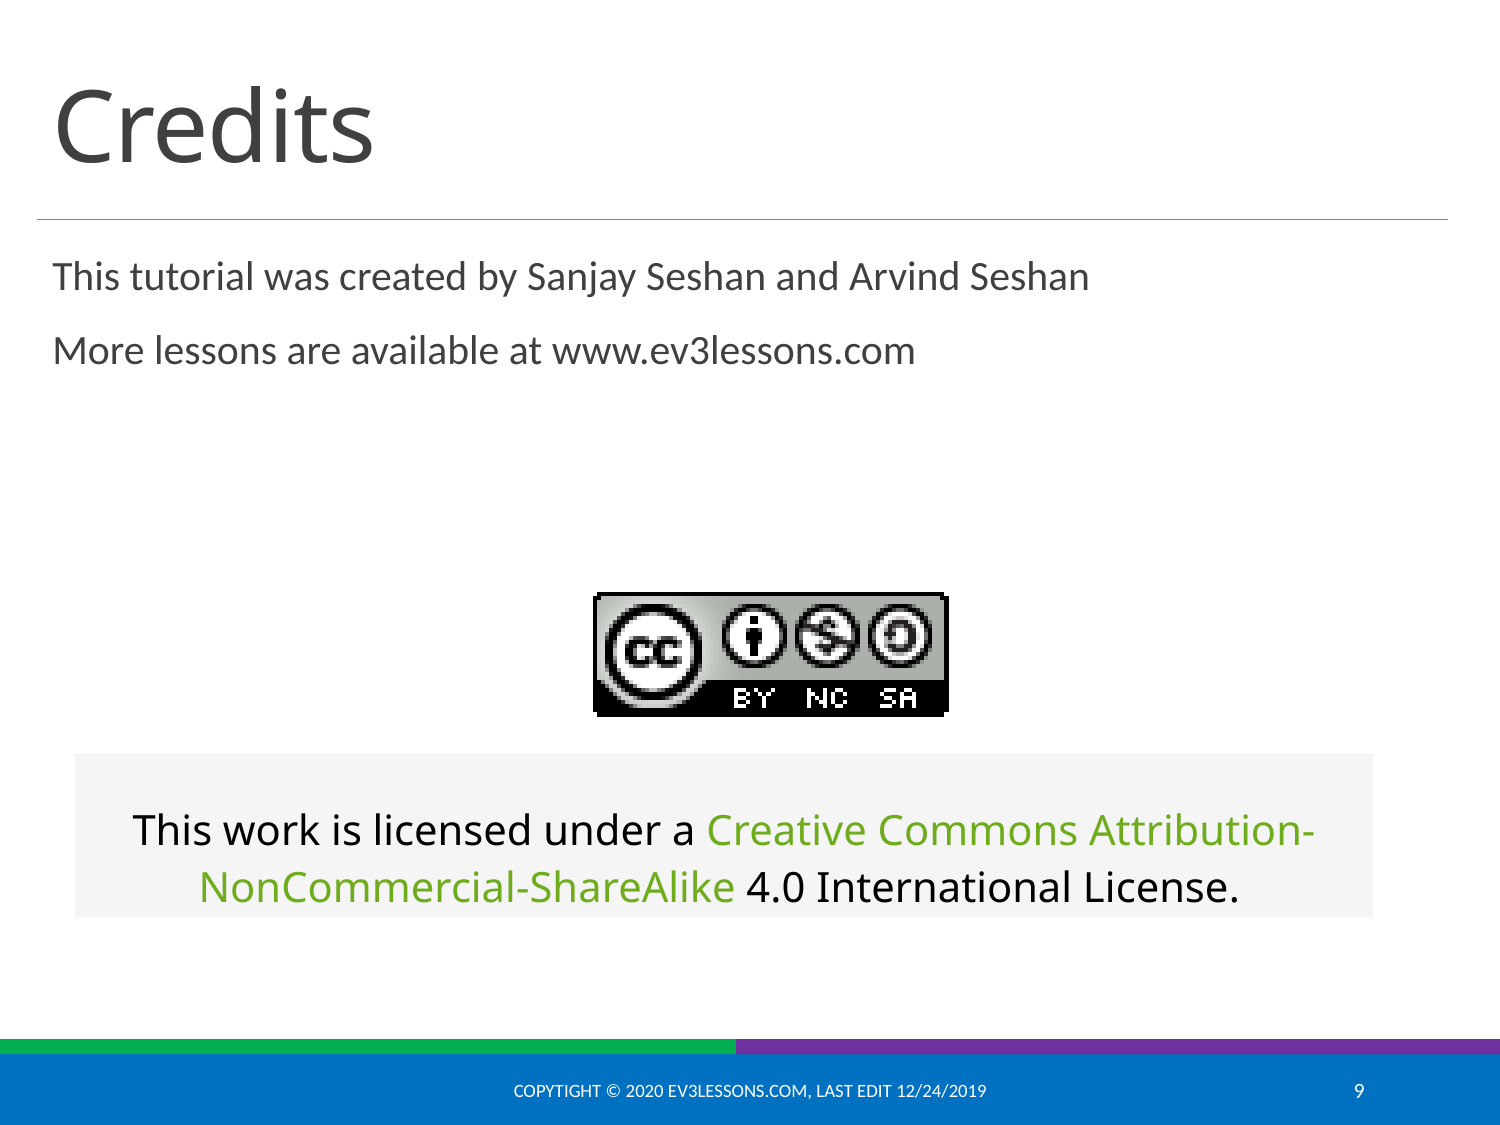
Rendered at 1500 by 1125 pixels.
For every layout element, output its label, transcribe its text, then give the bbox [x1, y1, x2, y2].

slide_number 9 [1218, 1059, 1380, 1120]
title Credits [37, 47, 1448, 191]
text_box This work is licensed under a Creative Commons Attribution-NonCommercial-ShareAlike 4.0 International License. [74, 753, 1374, 918]
list This tutorial was created by Sanjay Seshan and Arvind Seshan More lessons are available at www.ev3lessons.com [37, 246, 1448, 1011]
picture [593, 591, 949, 718]
footer Copytight © 2020 EV3Lessons.com, Last edit 12/24/2019 [453, 1059, 1047, 1120]
